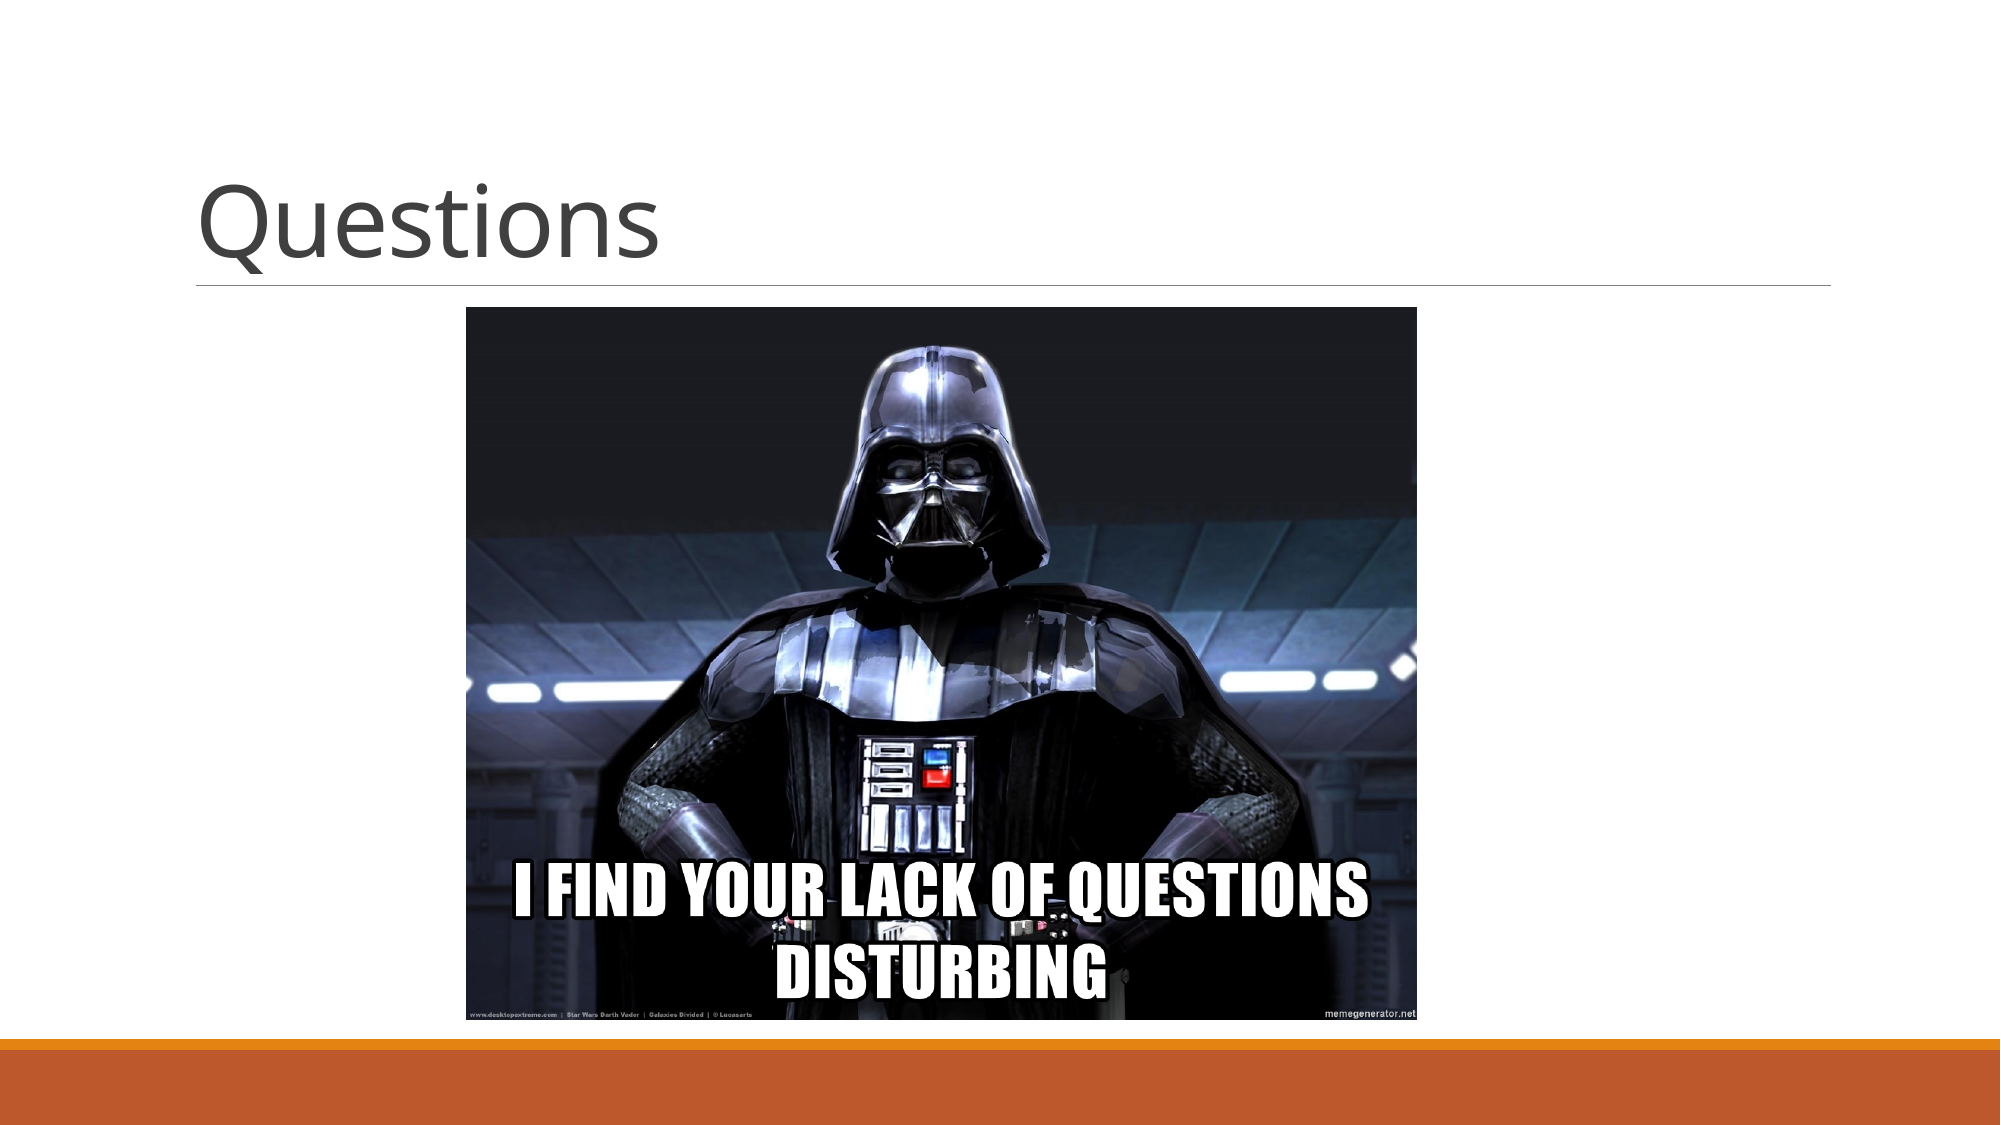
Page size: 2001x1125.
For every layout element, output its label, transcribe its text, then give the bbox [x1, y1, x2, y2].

title Questions [180, 47, 1830, 285]
picture [466, 306, 1417, 1020]
